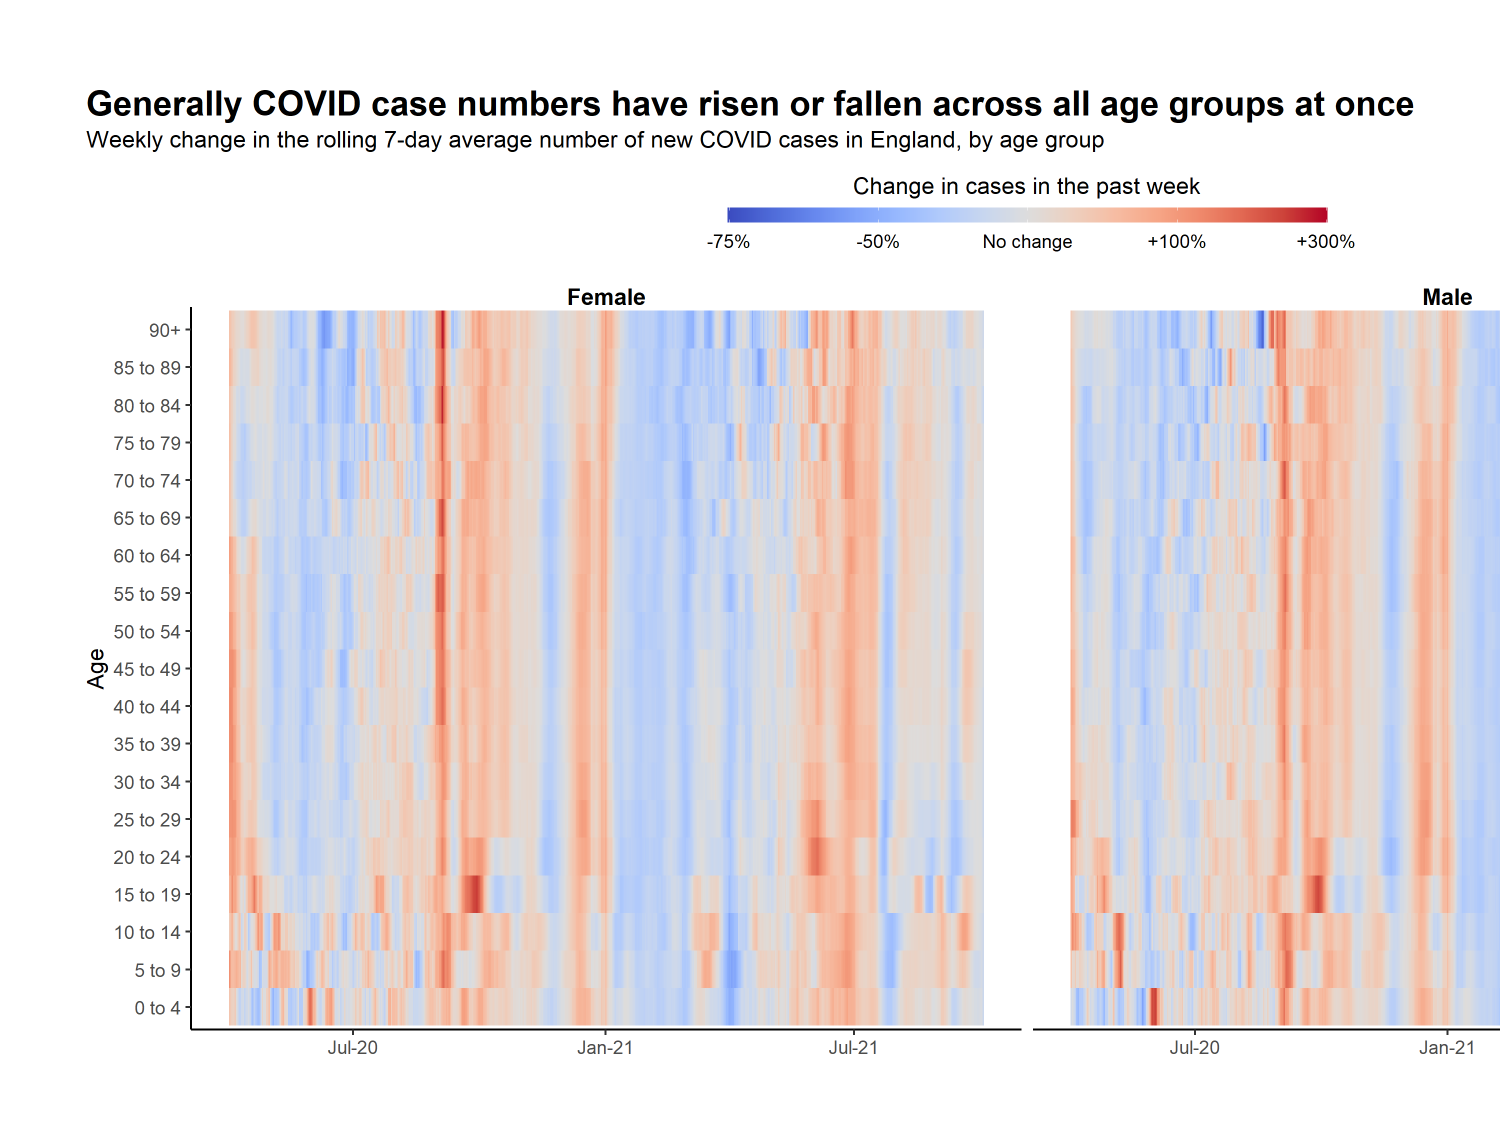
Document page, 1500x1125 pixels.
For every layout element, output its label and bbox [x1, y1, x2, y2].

list [74, 74, 1500, 1125]
